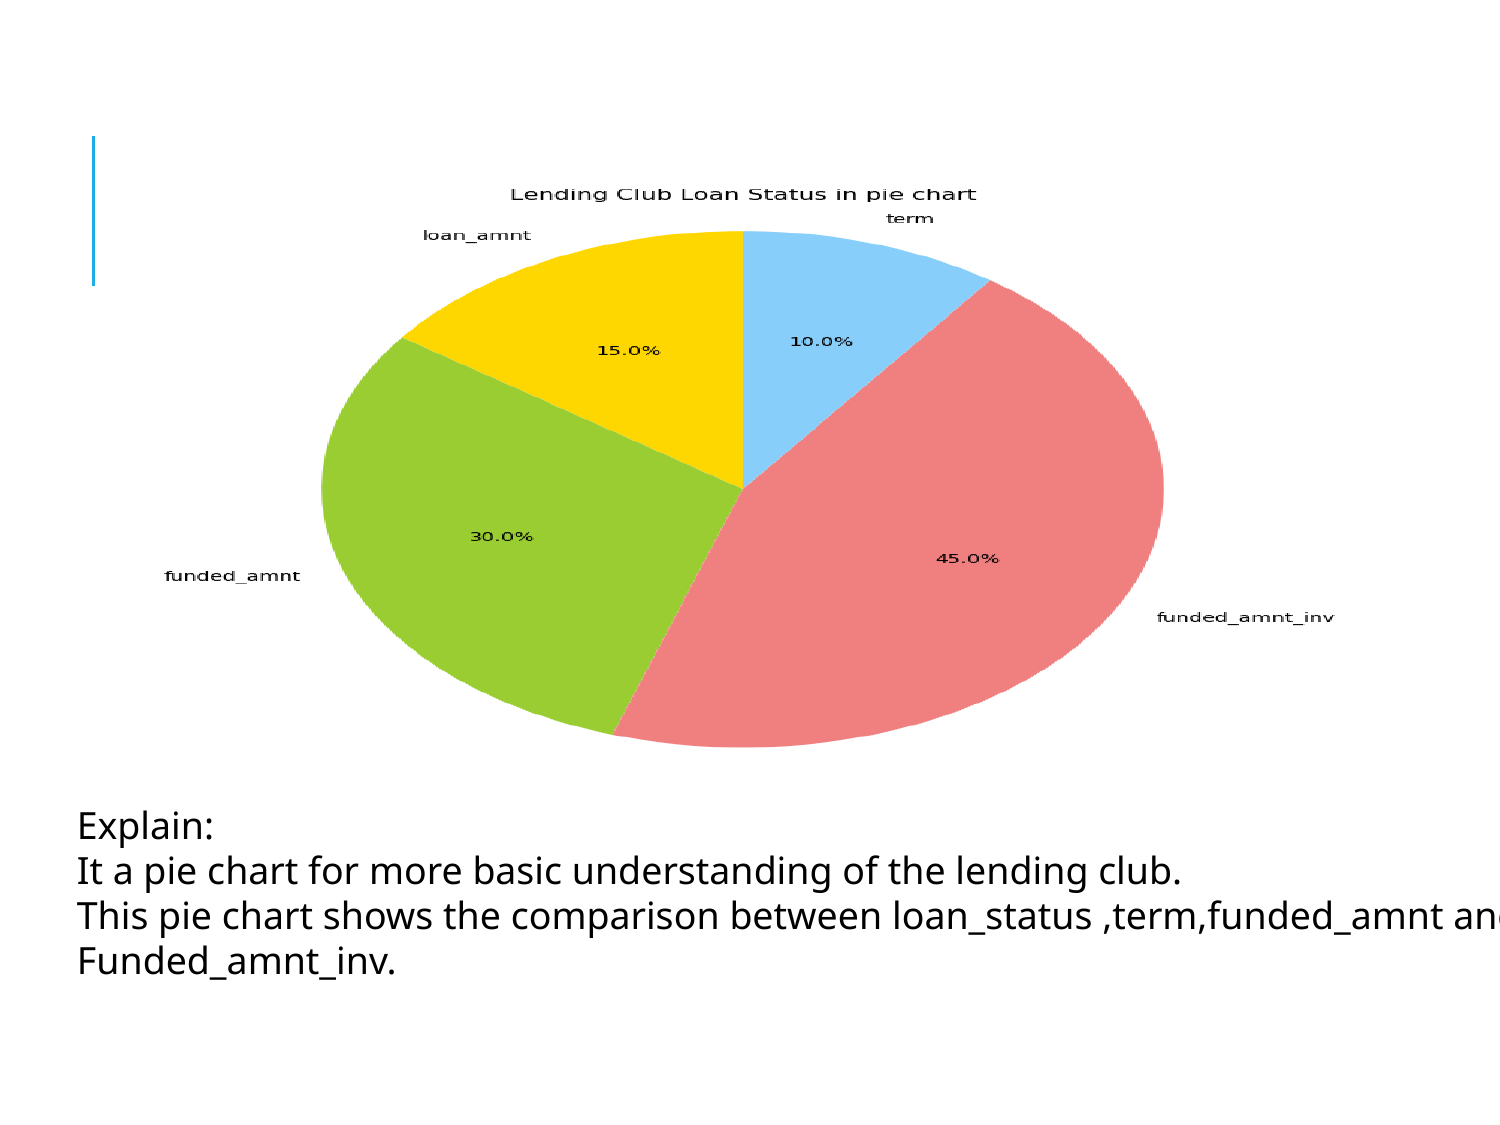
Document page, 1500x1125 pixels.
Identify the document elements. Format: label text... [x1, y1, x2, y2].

text_box Explain: It a pie chart for more basic understanding of the lending club. This pie chart shows the comparison between loan_status ,term,funded_amnt and Funded_amnt_inv. [62, 794, 1500, 990]
picture [149, 179, 1351, 781]
